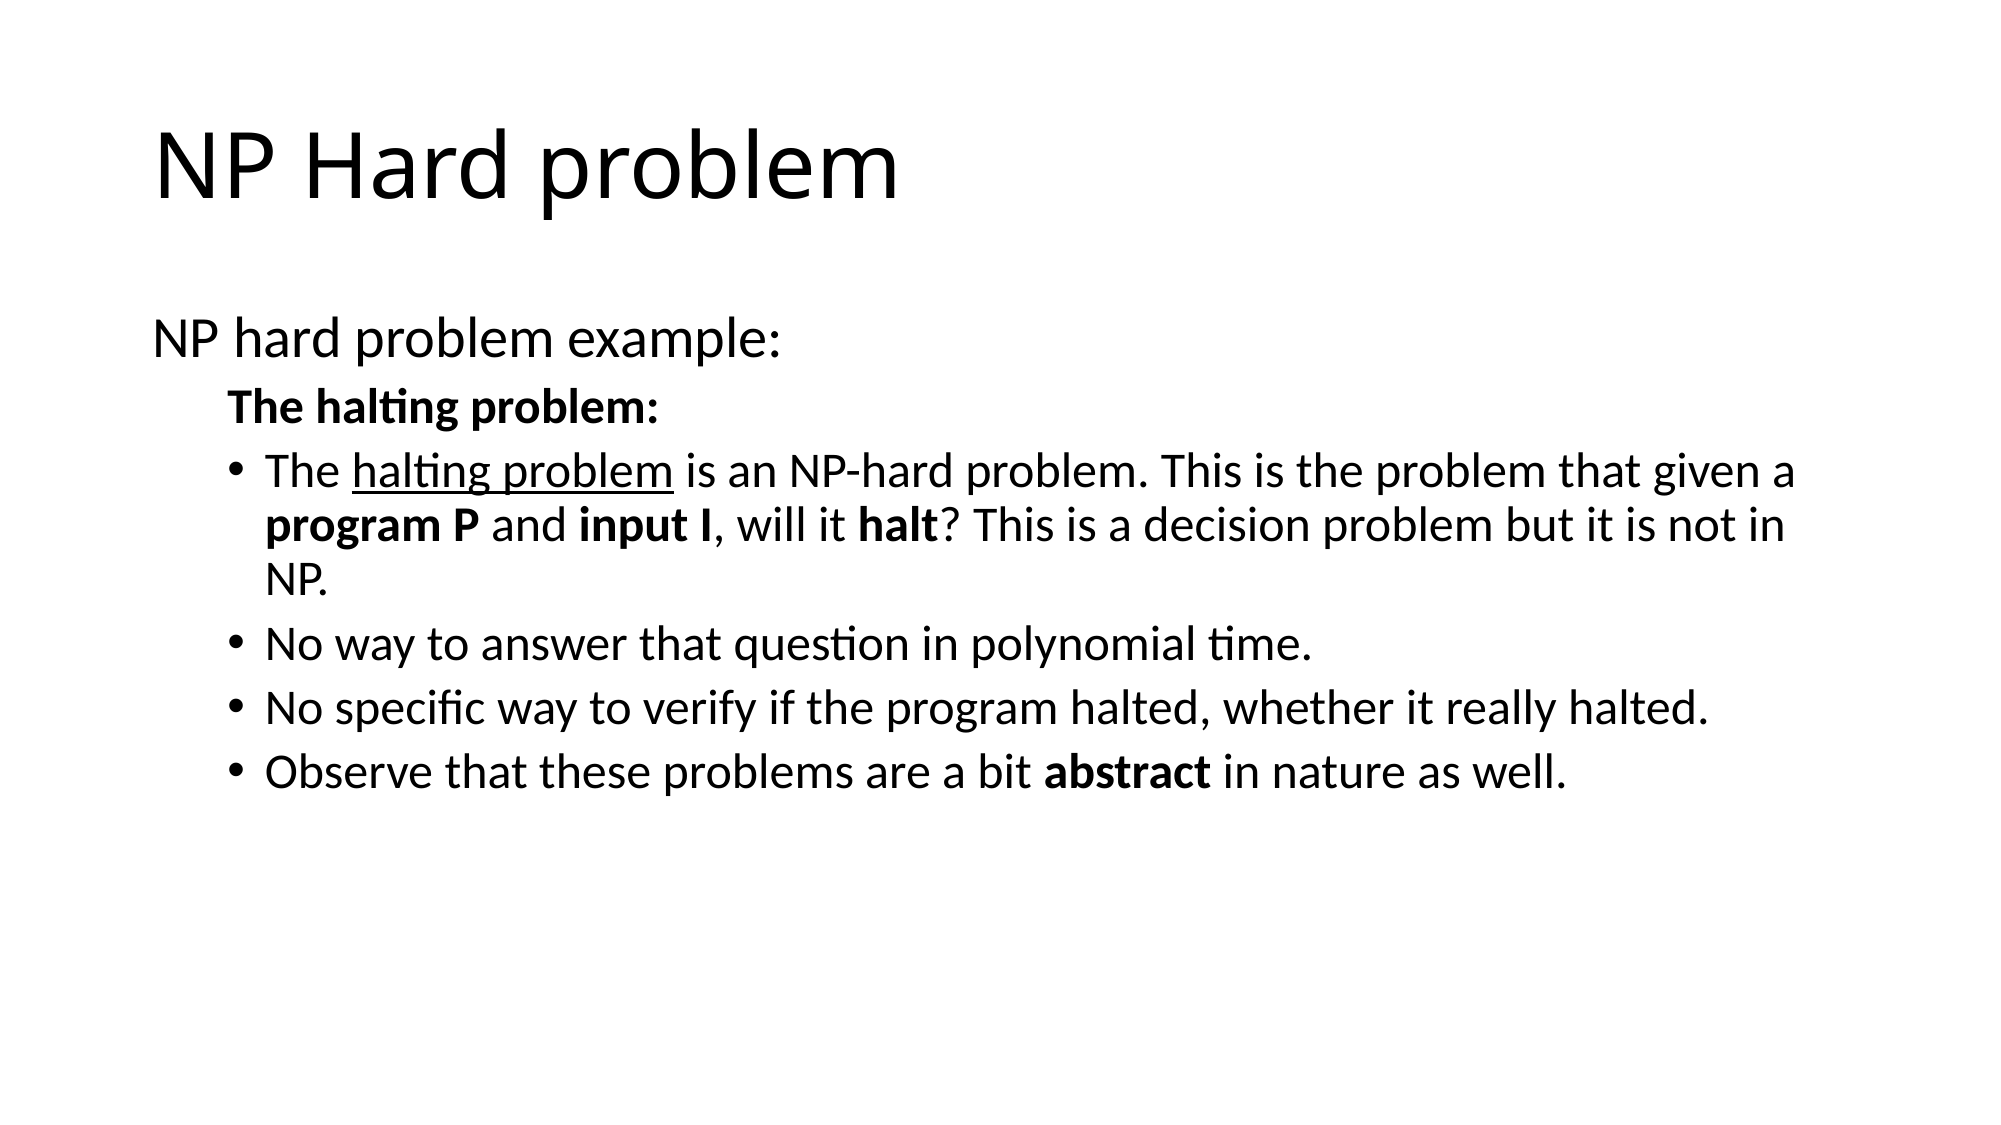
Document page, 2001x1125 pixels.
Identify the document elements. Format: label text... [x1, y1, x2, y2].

list NP hard problem example: The halting problem: The halting problem is an NP-hard problem. This is the problem that given a program P and input I, will it halt? This is a decision problem but it is not in NP. No way to answer that question in polynomial time. No specific way to verify if the program halted, whether it really halted. Observe that these problems are a bit abstract in nature as well. [137, 299, 1863, 1014]
title NP Hard problem [137, 59, 1863, 278]
